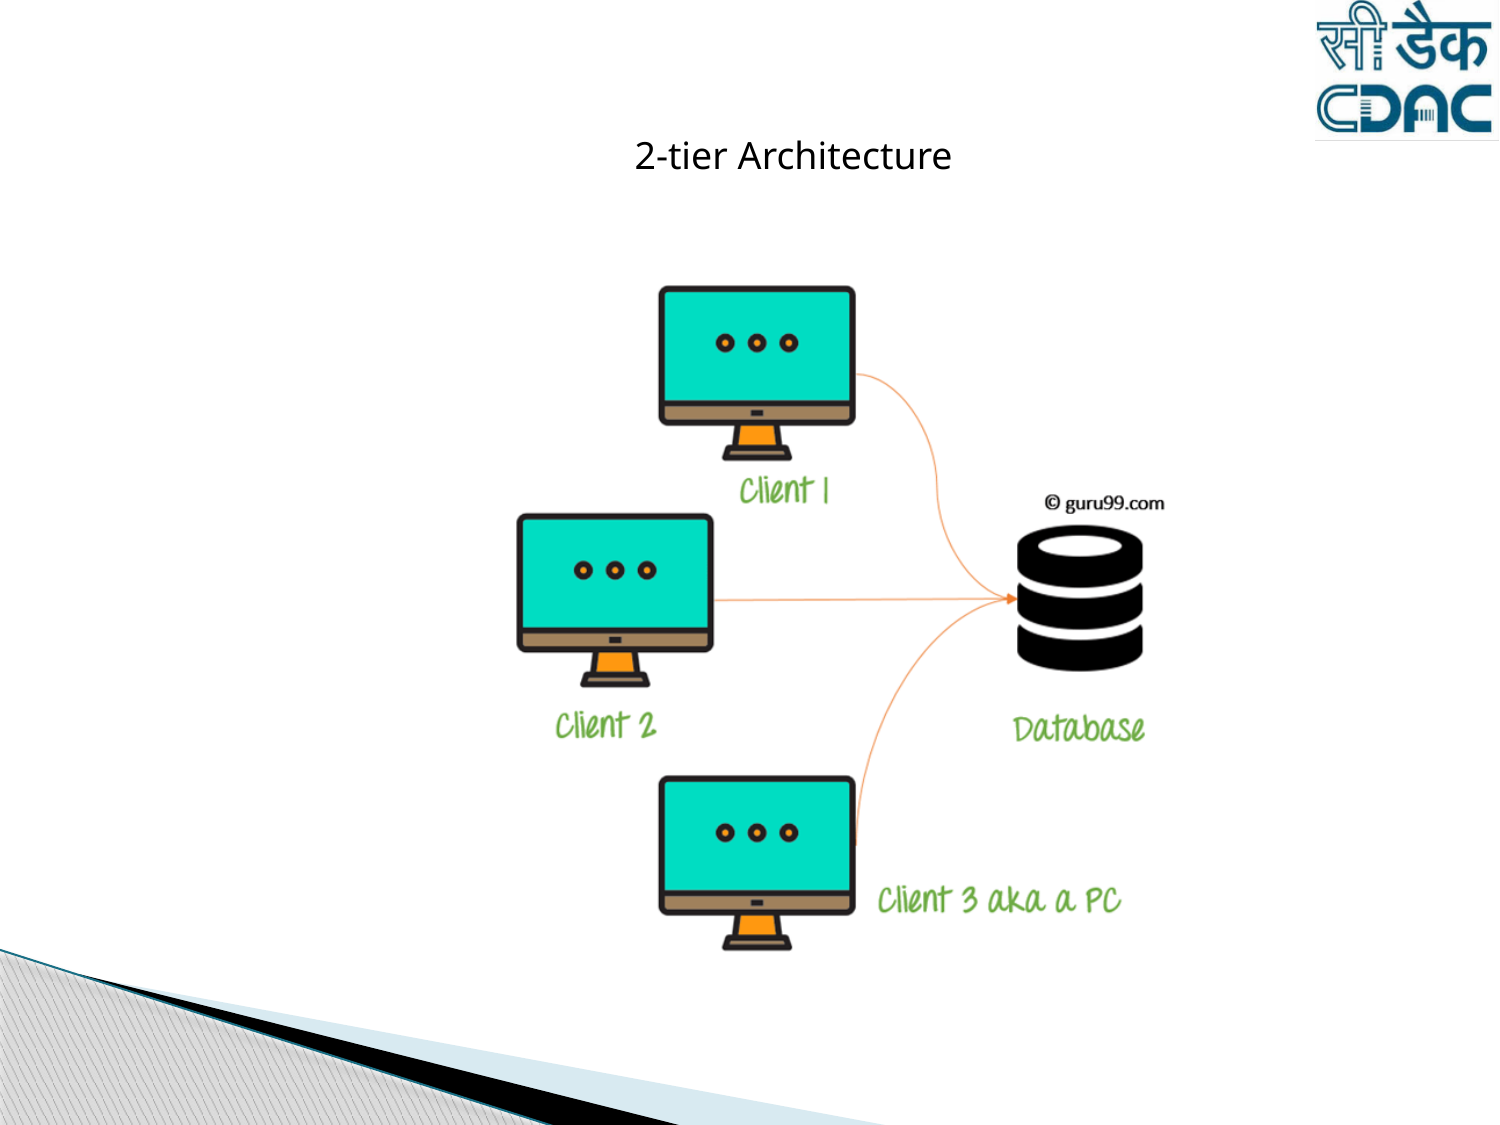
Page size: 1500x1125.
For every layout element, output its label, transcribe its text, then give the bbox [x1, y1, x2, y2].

picture [1315, 0, 1500, 141]
picture [499, 262, 1176, 968]
text_box 2-tier Architecture [262, 124, 1325, 185]
